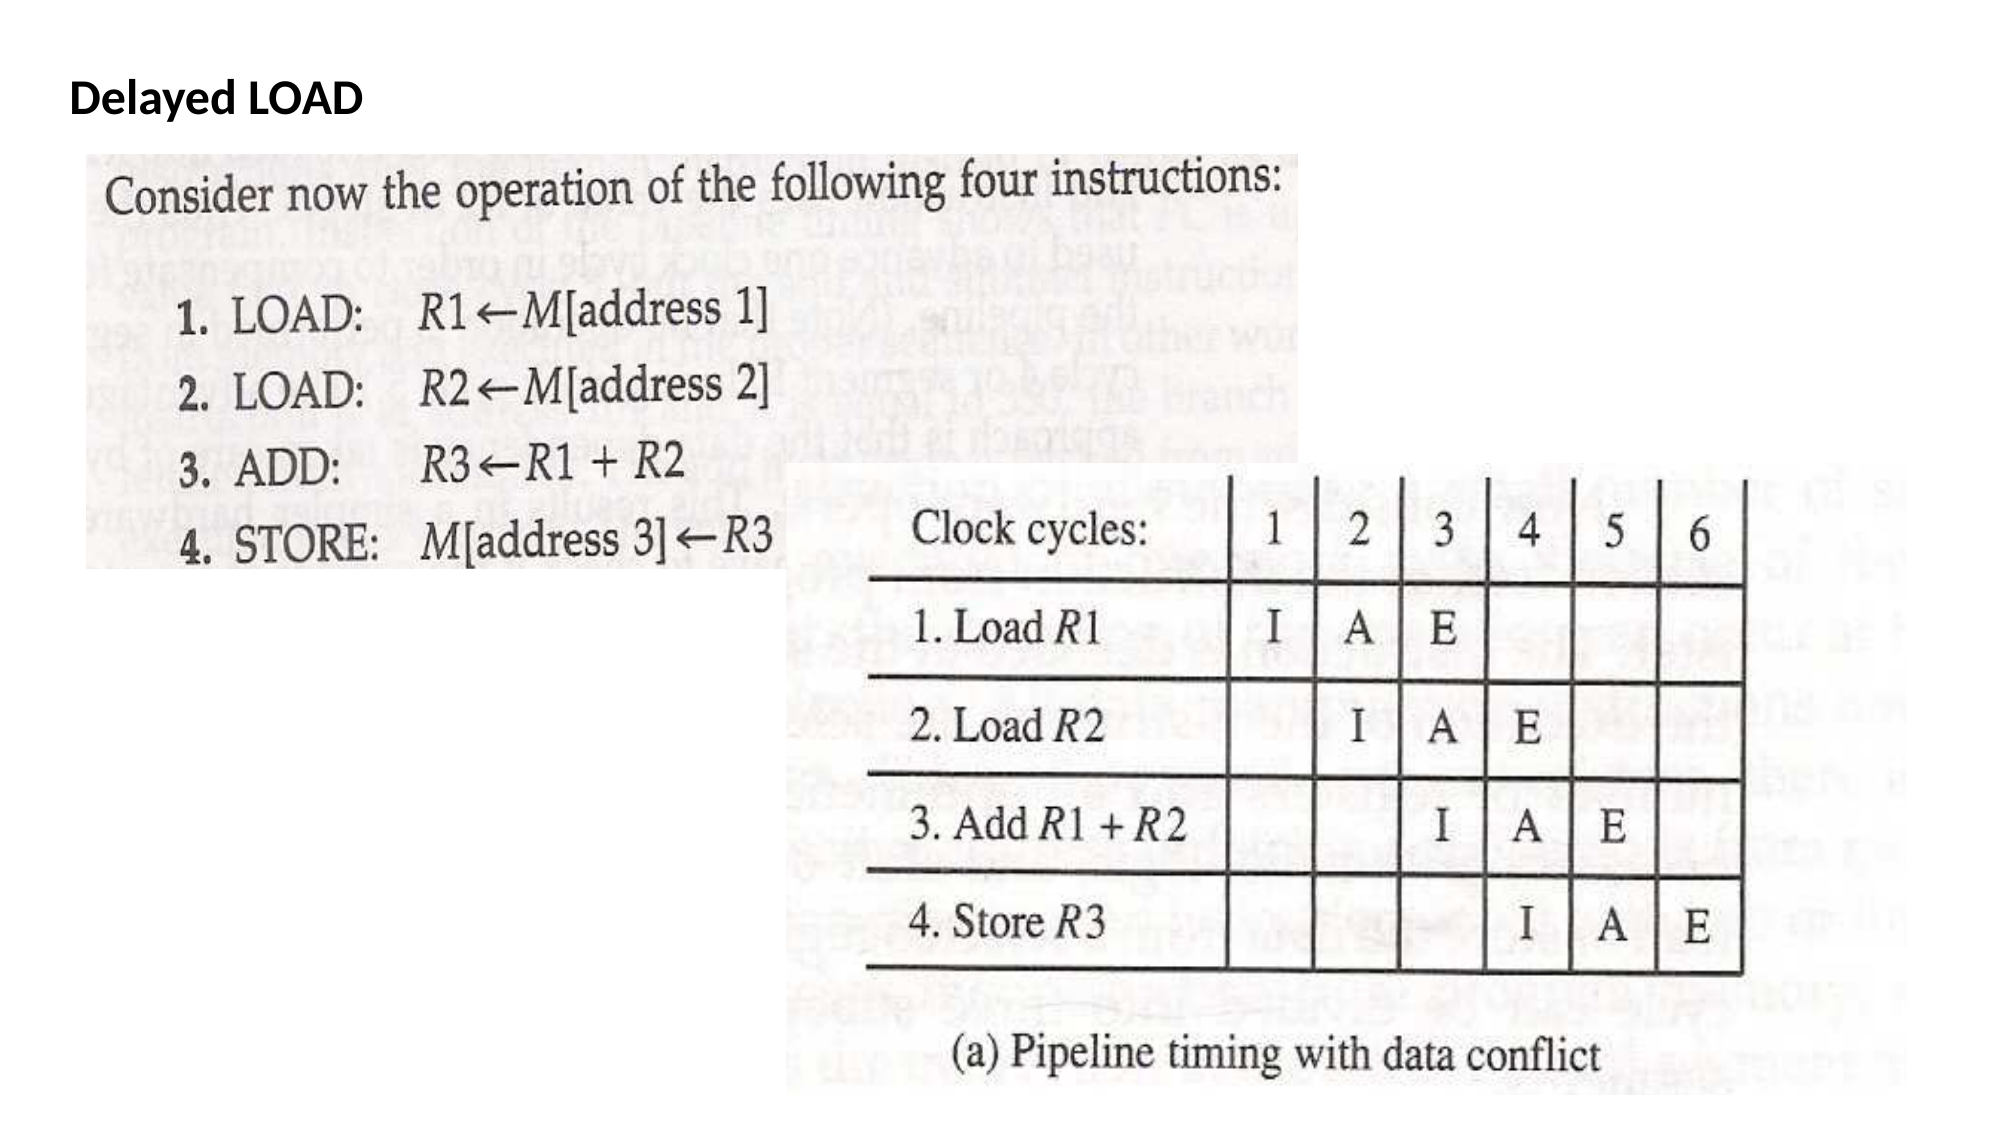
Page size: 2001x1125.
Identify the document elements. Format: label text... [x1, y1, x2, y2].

picture [86, 154, 1907, 1095]
text_box Delayed LOAD [54, 56, 1946, 342]
